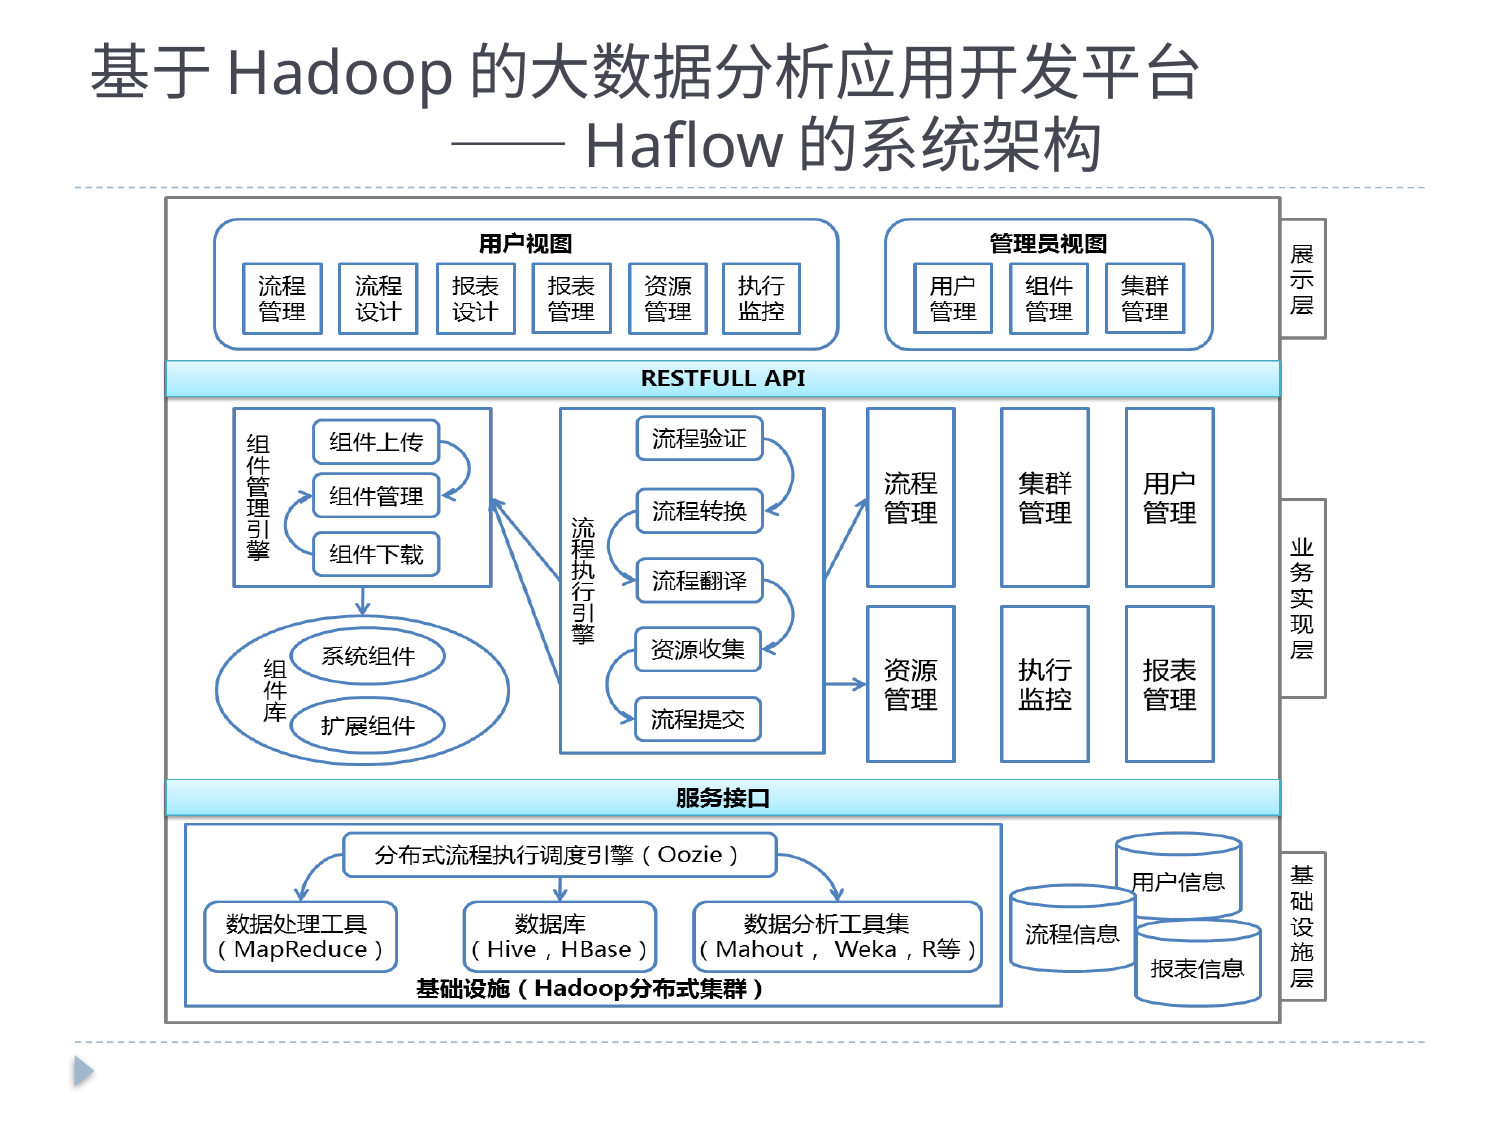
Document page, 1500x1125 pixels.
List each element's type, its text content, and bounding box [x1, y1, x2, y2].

title 基于Hadoop的大数据分析应用开发平台 ——Haflow的系统架构 [75, 24, 1425, 188]
picture [159, 195, 1329, 1024]
